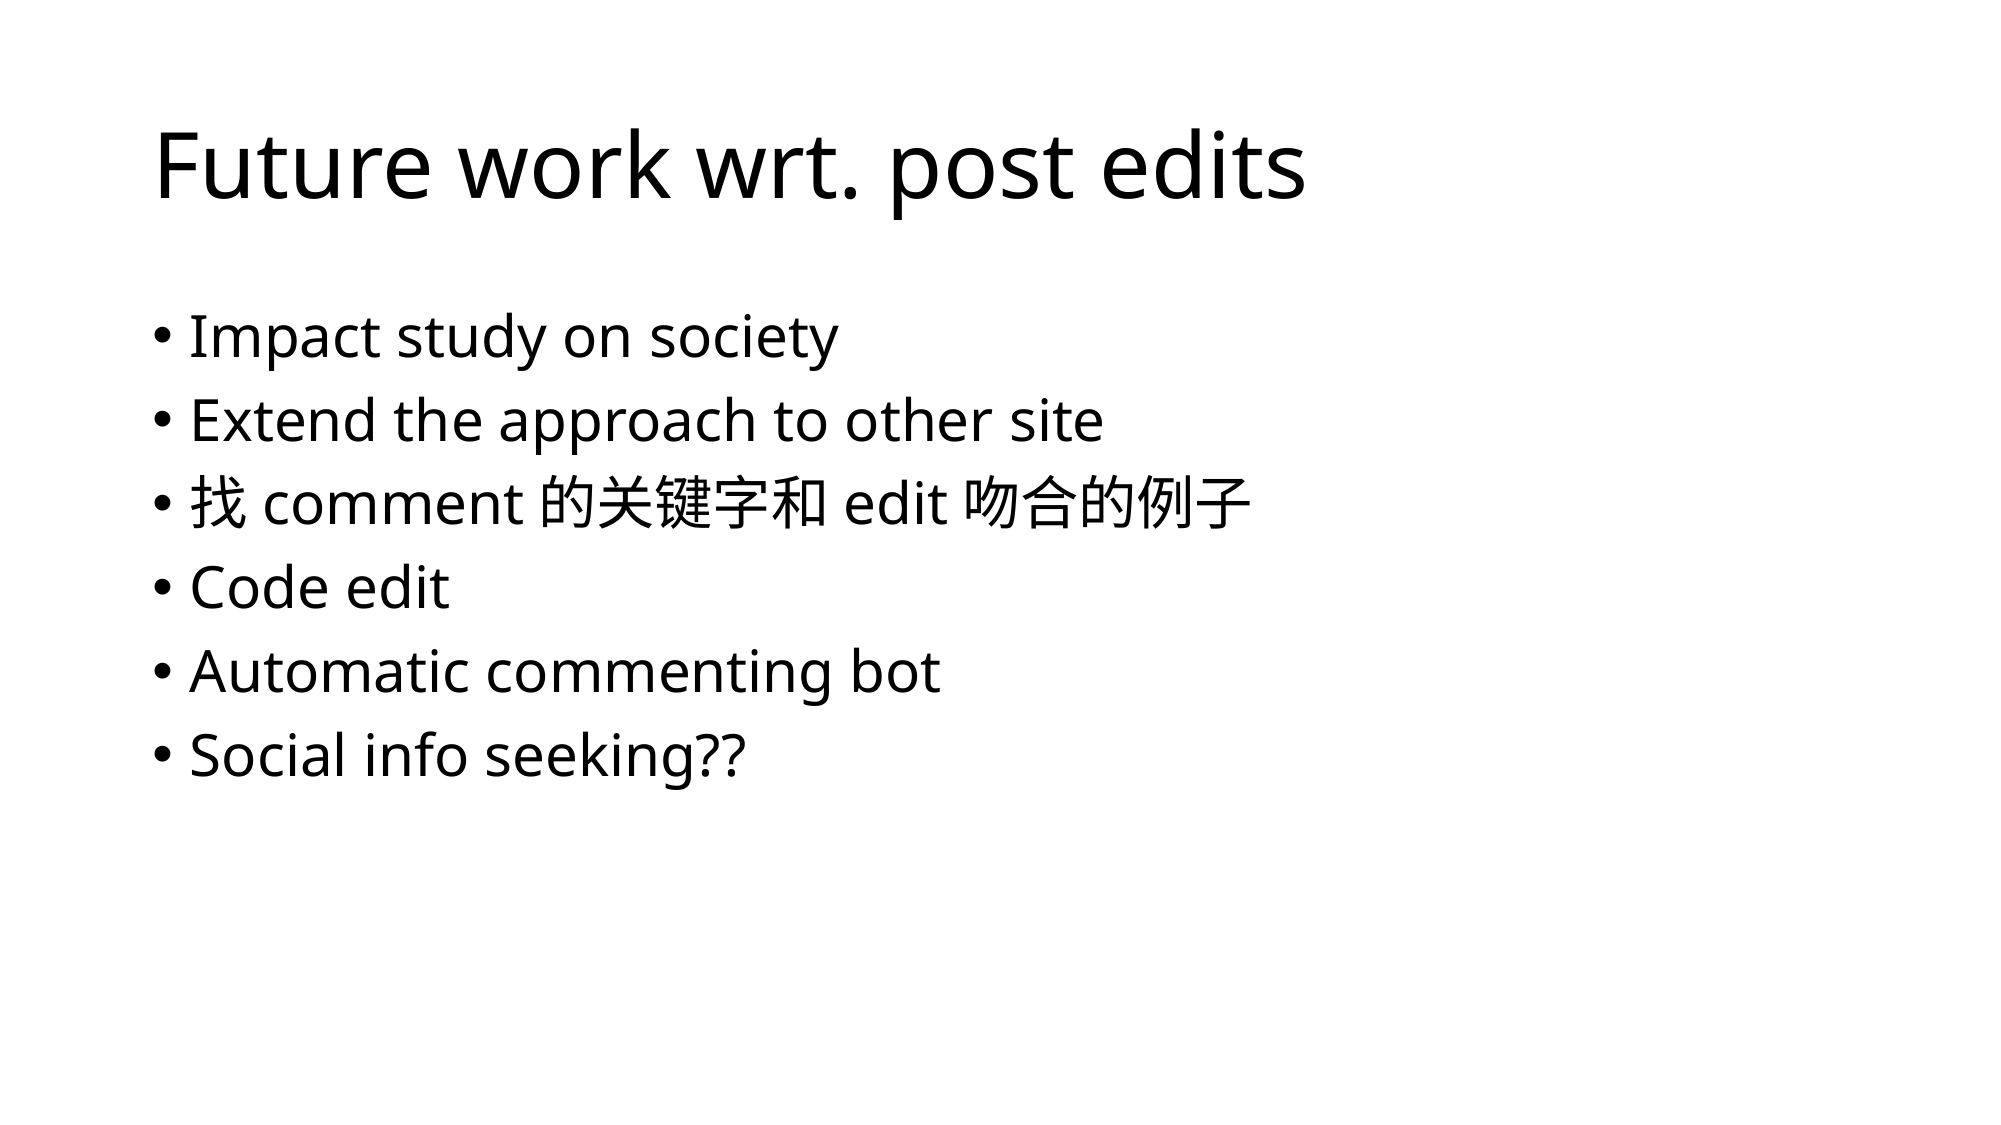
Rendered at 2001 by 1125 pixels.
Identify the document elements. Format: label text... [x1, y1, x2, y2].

title Future work wrt. post edits [137, 59, 1863, 278]
list Impact study on society Extend the approach to other site 找comment的关键字和edit吻合的例子 Code edit Automatic commenting bot Social info seeking?? [137, 299, 1863, 1014]
